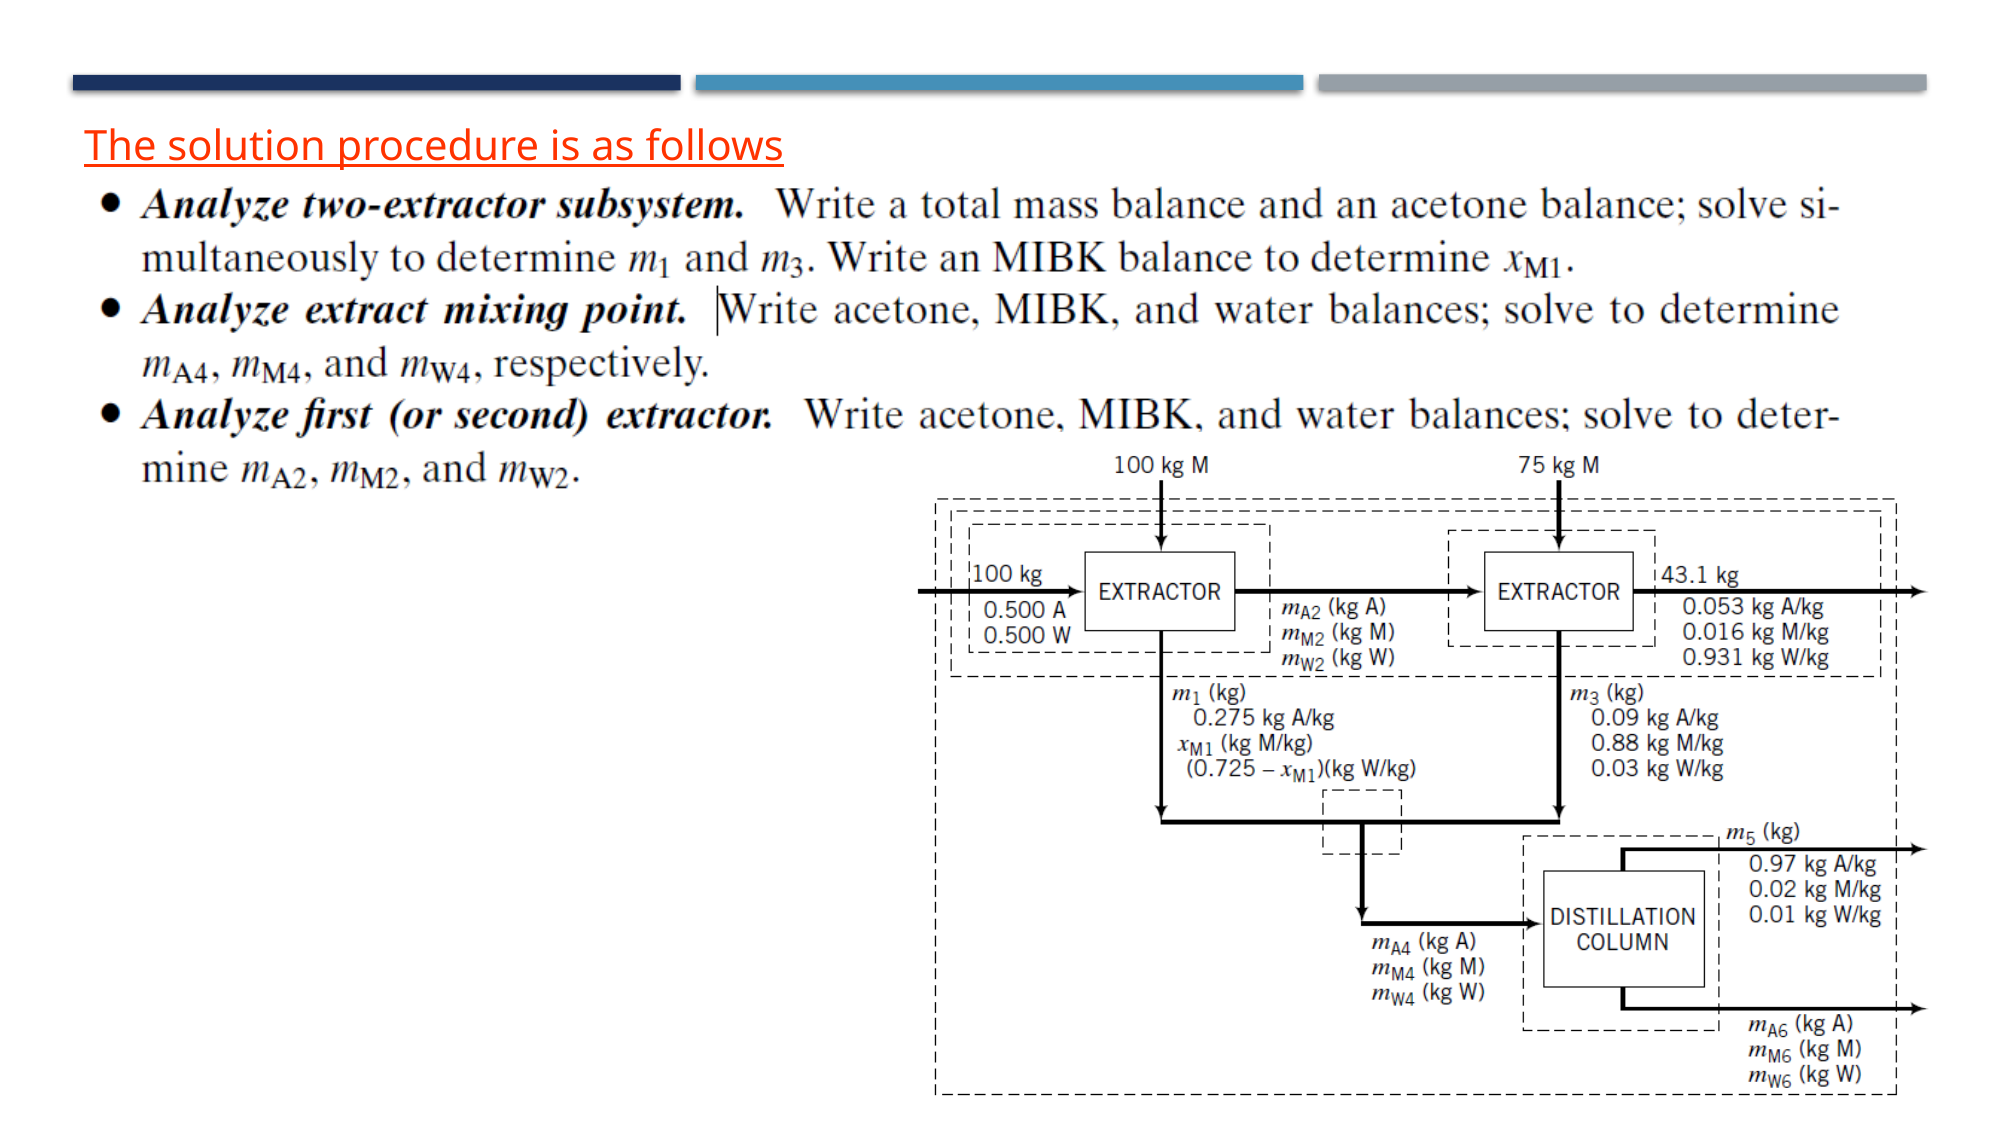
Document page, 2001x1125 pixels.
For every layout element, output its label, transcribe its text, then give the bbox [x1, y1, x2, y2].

picture [64, 176, 1956, 1124]
text_box The solution procedure is as follows [69, 111, 799, 173]
